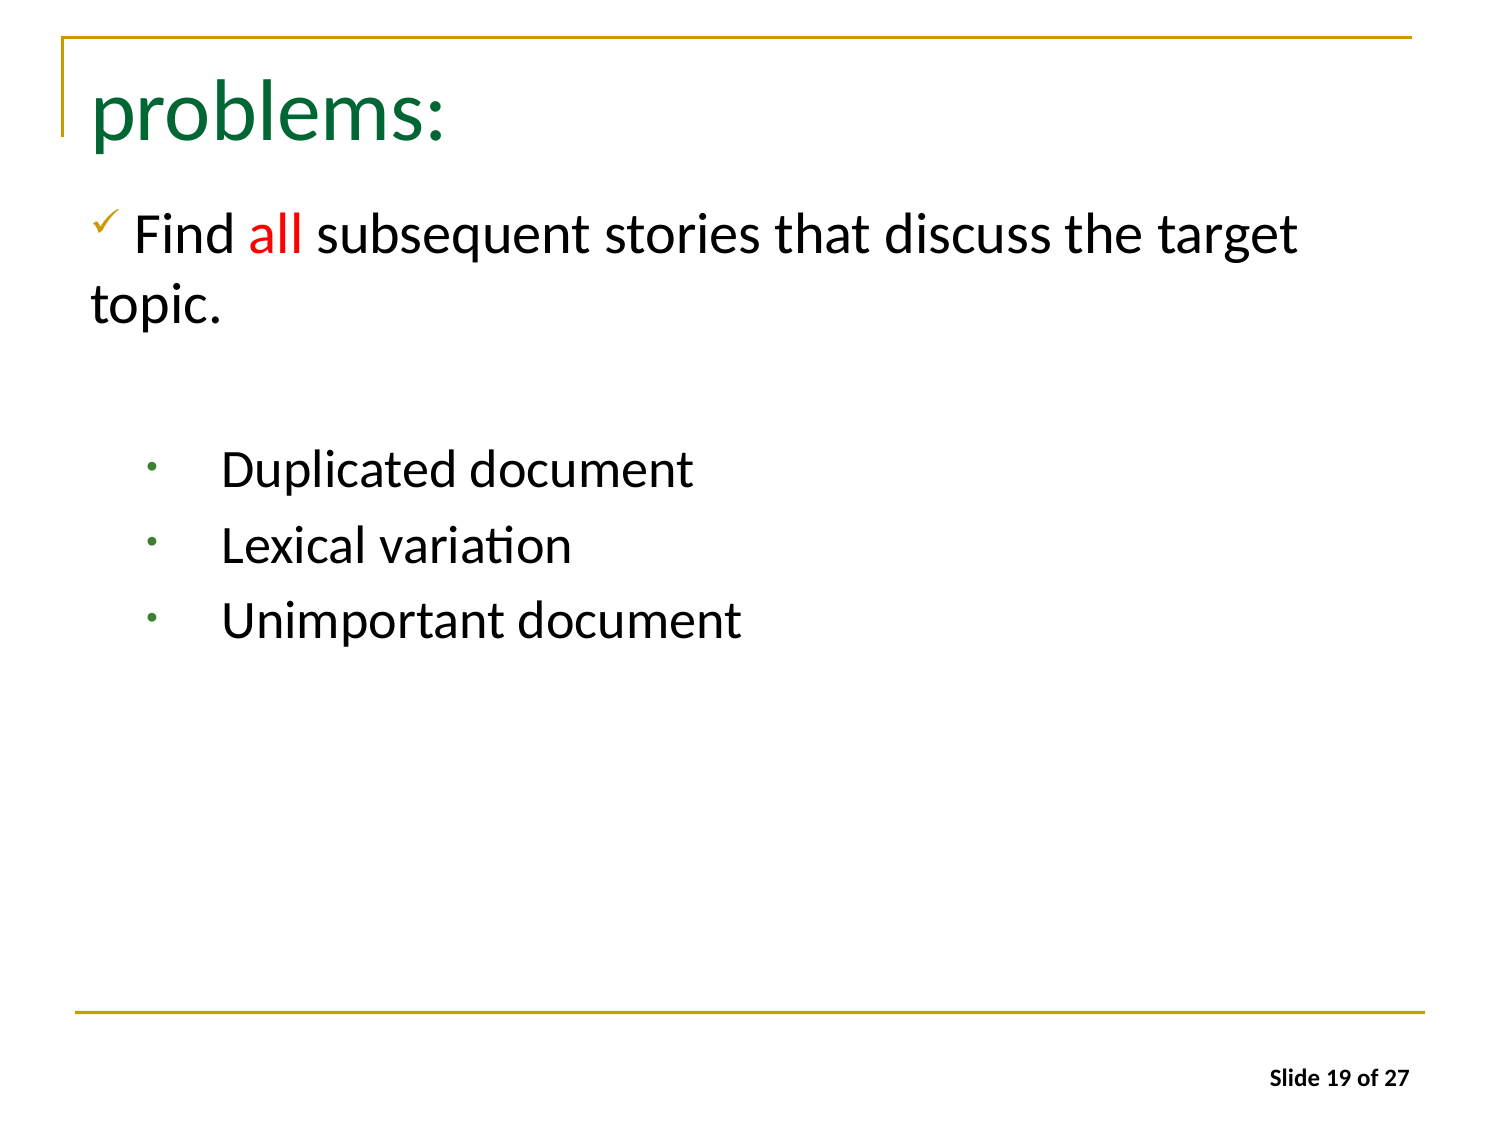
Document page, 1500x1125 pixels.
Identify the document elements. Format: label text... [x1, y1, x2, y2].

title problems: [75, 45, 1425, 163]
slide_number Slide 19 of 27 [1074, 1024, 1425, 1100]
list Find all subsequent stories that discuss the target topic. Duplicated document Lexical variation Unimportant document [75, 187, 1425, 1006]
